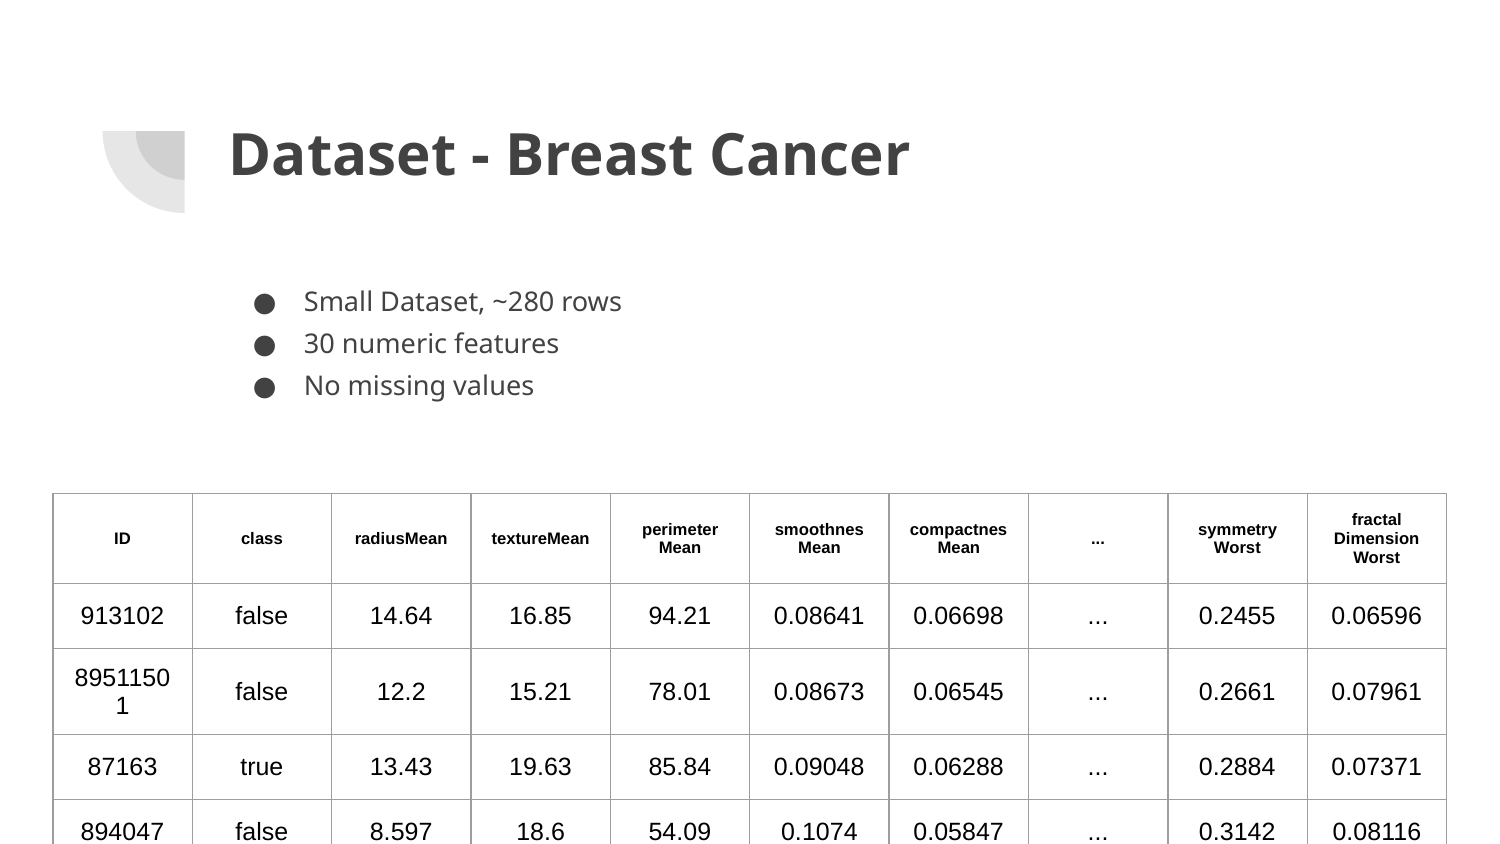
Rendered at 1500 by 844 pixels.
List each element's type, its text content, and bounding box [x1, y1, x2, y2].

table_cell 18.6 [472, 800, 610, 844]
table_header ... [1029, 494, 1167, 583]
table_cell 0.06596 [1308, 584, 1446, 648]
table_cell 0.2884 [1169, 735, 1307, 799]
table_cell 0.2661 [1169, 649, 1307, 734]
table_cell ... [1029, 800, 1167, 844]
table_cell 0.09048 [750, 735, 888, 799]
table_cell ... [1029, 735, 1167, 799]
table_cell 19.63 [472, 735, 610, 799]
table_cell 0.08641 [750, 584, 888, 648]
table_header radiusMean [332, 494, 470, 583]
table_header fractal Dimension Worst [1308, 494, 1446, 583]
table_cell true [193, 735, 331, 799]
table_cell ... [1029, 649, 1167, 734]
table_cell 0.1074 [750, 800, 888, 844]
table_cell 54.09 [611, 800, 749, 844]
table_cell 85.84 [611, 735, 749, 799]
table_cell 12.2 [332, 649, 470, 734]
table_cell 16.85 [472, 584, 610, 648]
table_header symmetry Worst [1169, 494, 1307, 583]
table_cell false [193, 584, 331, 648]
table_header ID [54, 494, 192, 583]
table_cell 0.08116 [1308, 800, 1446, 844]
table_cell 0.3142 [1169, 800, 1307, 844]
table_cell false [193, 649, 331, 734]
table_header textureMean [472, 494, 610, 583]
table_header perimeter Mean [611, 494, 749, 583]
table_cell 0.2455 [1169, 584, 1307, 648]
table_cell ... [1029, 584, 1167, 648]
table_cell 0.06545 [890, 649, 1028, 734]
table_cell 14.64 [332, 584, 470, 648]
table_cell 0.06288 [890, 735, 1028, 799]
table_cell 913102 [54, 584, 192, 648]
table_cell 0.07371 [1308, 735, 1446, 799]
table_cell 0.05847 [890, 800, 1028, 844]
title Dataset - Breast Cancer [213, 98, 1368, 262]
list Small Dataset, ~280 rows 30 numeric features No missing values [213, 262, 1368, 493]
table_header smoothnes Mean [750, 494, 888, 583]
table_cell 0.08673 [750, 649, 888, 734]
table_cell 78.01 [611, 649, 749, 734]
table_cell 13.43 [332, 735, 470, 799]
table_cell 94.21 [611, 584, 749, 648]
table_cell 894047 [54, 800, 192, 844]
table_cell 89511501 [54, 649, 192, 734]
table_header compactnes Mean [890, 494, 1028, 583]
table_cell 8.597 [332, 800, 470, 844]
table_cell 0.06698 [890, 584, 1028, 648]
table_cell 15.21 [472, 649, 610, 734]
table_cell 0.07961 [1308, 649, 1446, 734]
table_cell 87163 [54, 735, 192, 799]
table_header class [193, 494, 331, 583]
table_cell false [193, 800, 331, 844]
